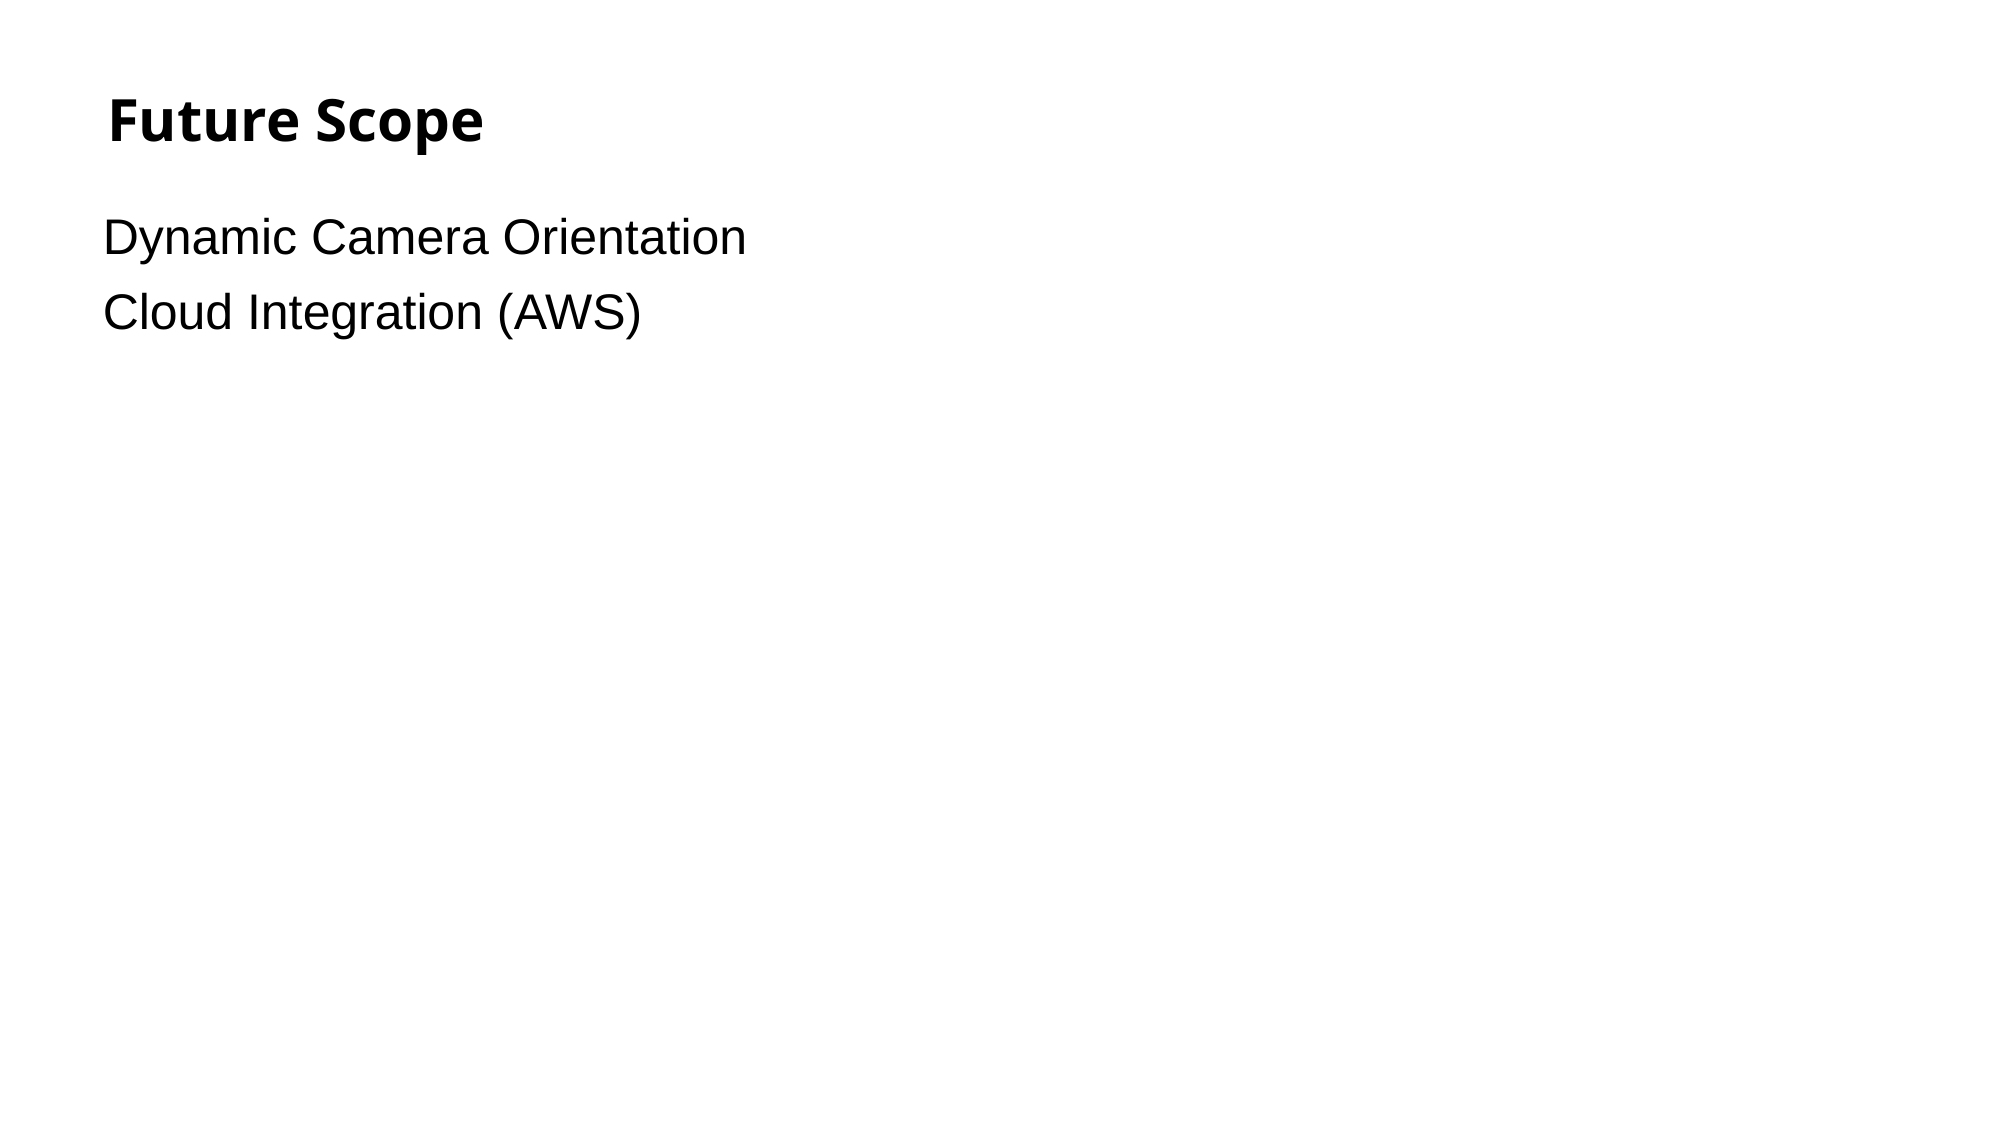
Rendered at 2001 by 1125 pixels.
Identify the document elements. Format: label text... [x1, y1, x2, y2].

title Future Scope [92, 71, 760, 162]
list Dynamic Camera Orientation Cloud Integration (AWS) [87, 204, 1813, 1032]
